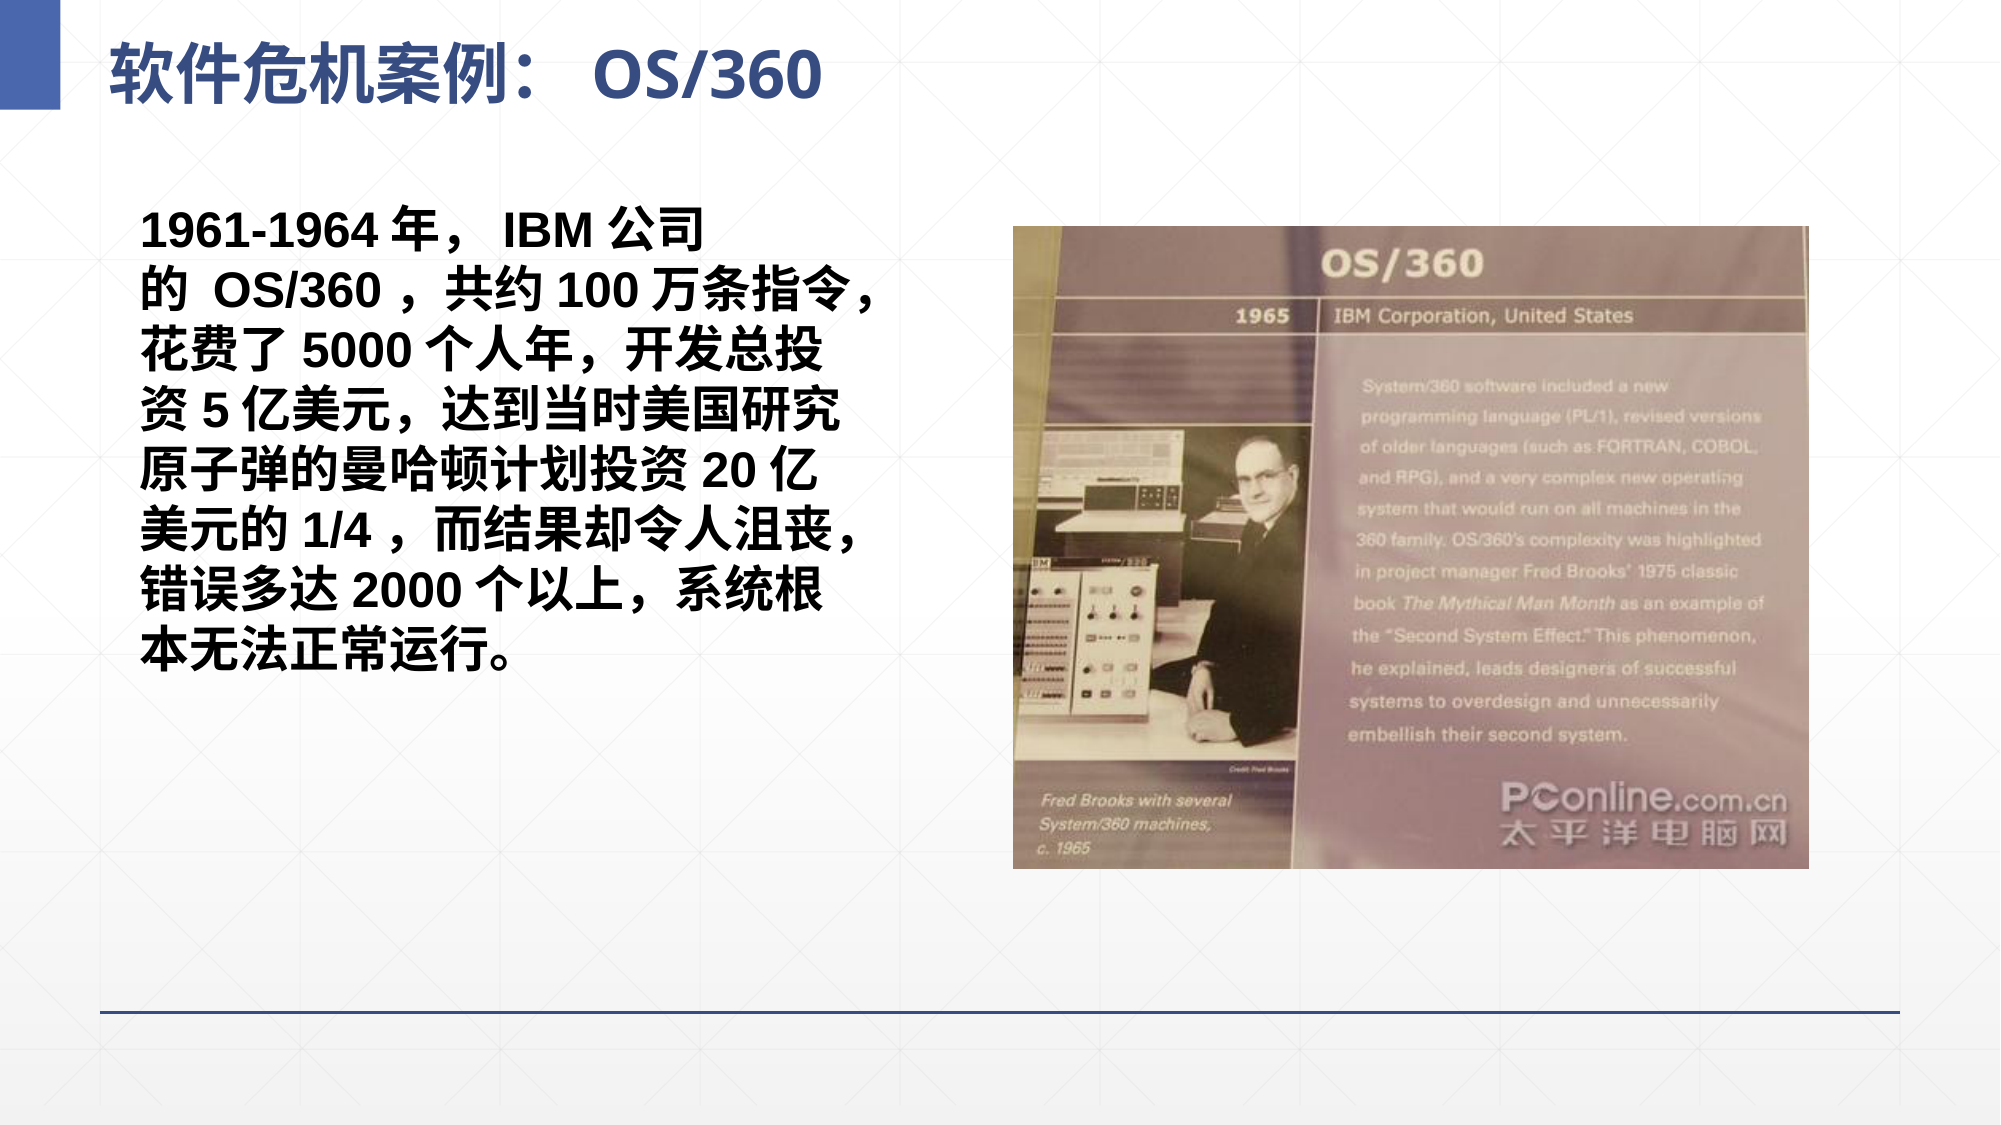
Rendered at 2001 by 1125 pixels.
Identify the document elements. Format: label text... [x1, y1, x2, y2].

title 软件危机案例：OS/360 [93, 0, 948, 110]
list 1961-1964年，IBM公司的 OS/360，共约100万条指令，花费了5000个人年，开发总投资5亿美元，达到当时美国研究原子弹的曼哈顿计划投资20亿美元的1/4，而结果却令人沮丧，错误多达2000个以上，系统根本无法正常运行。 [125, 190, 875, 816]
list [1013, 225, 1809, 869]
